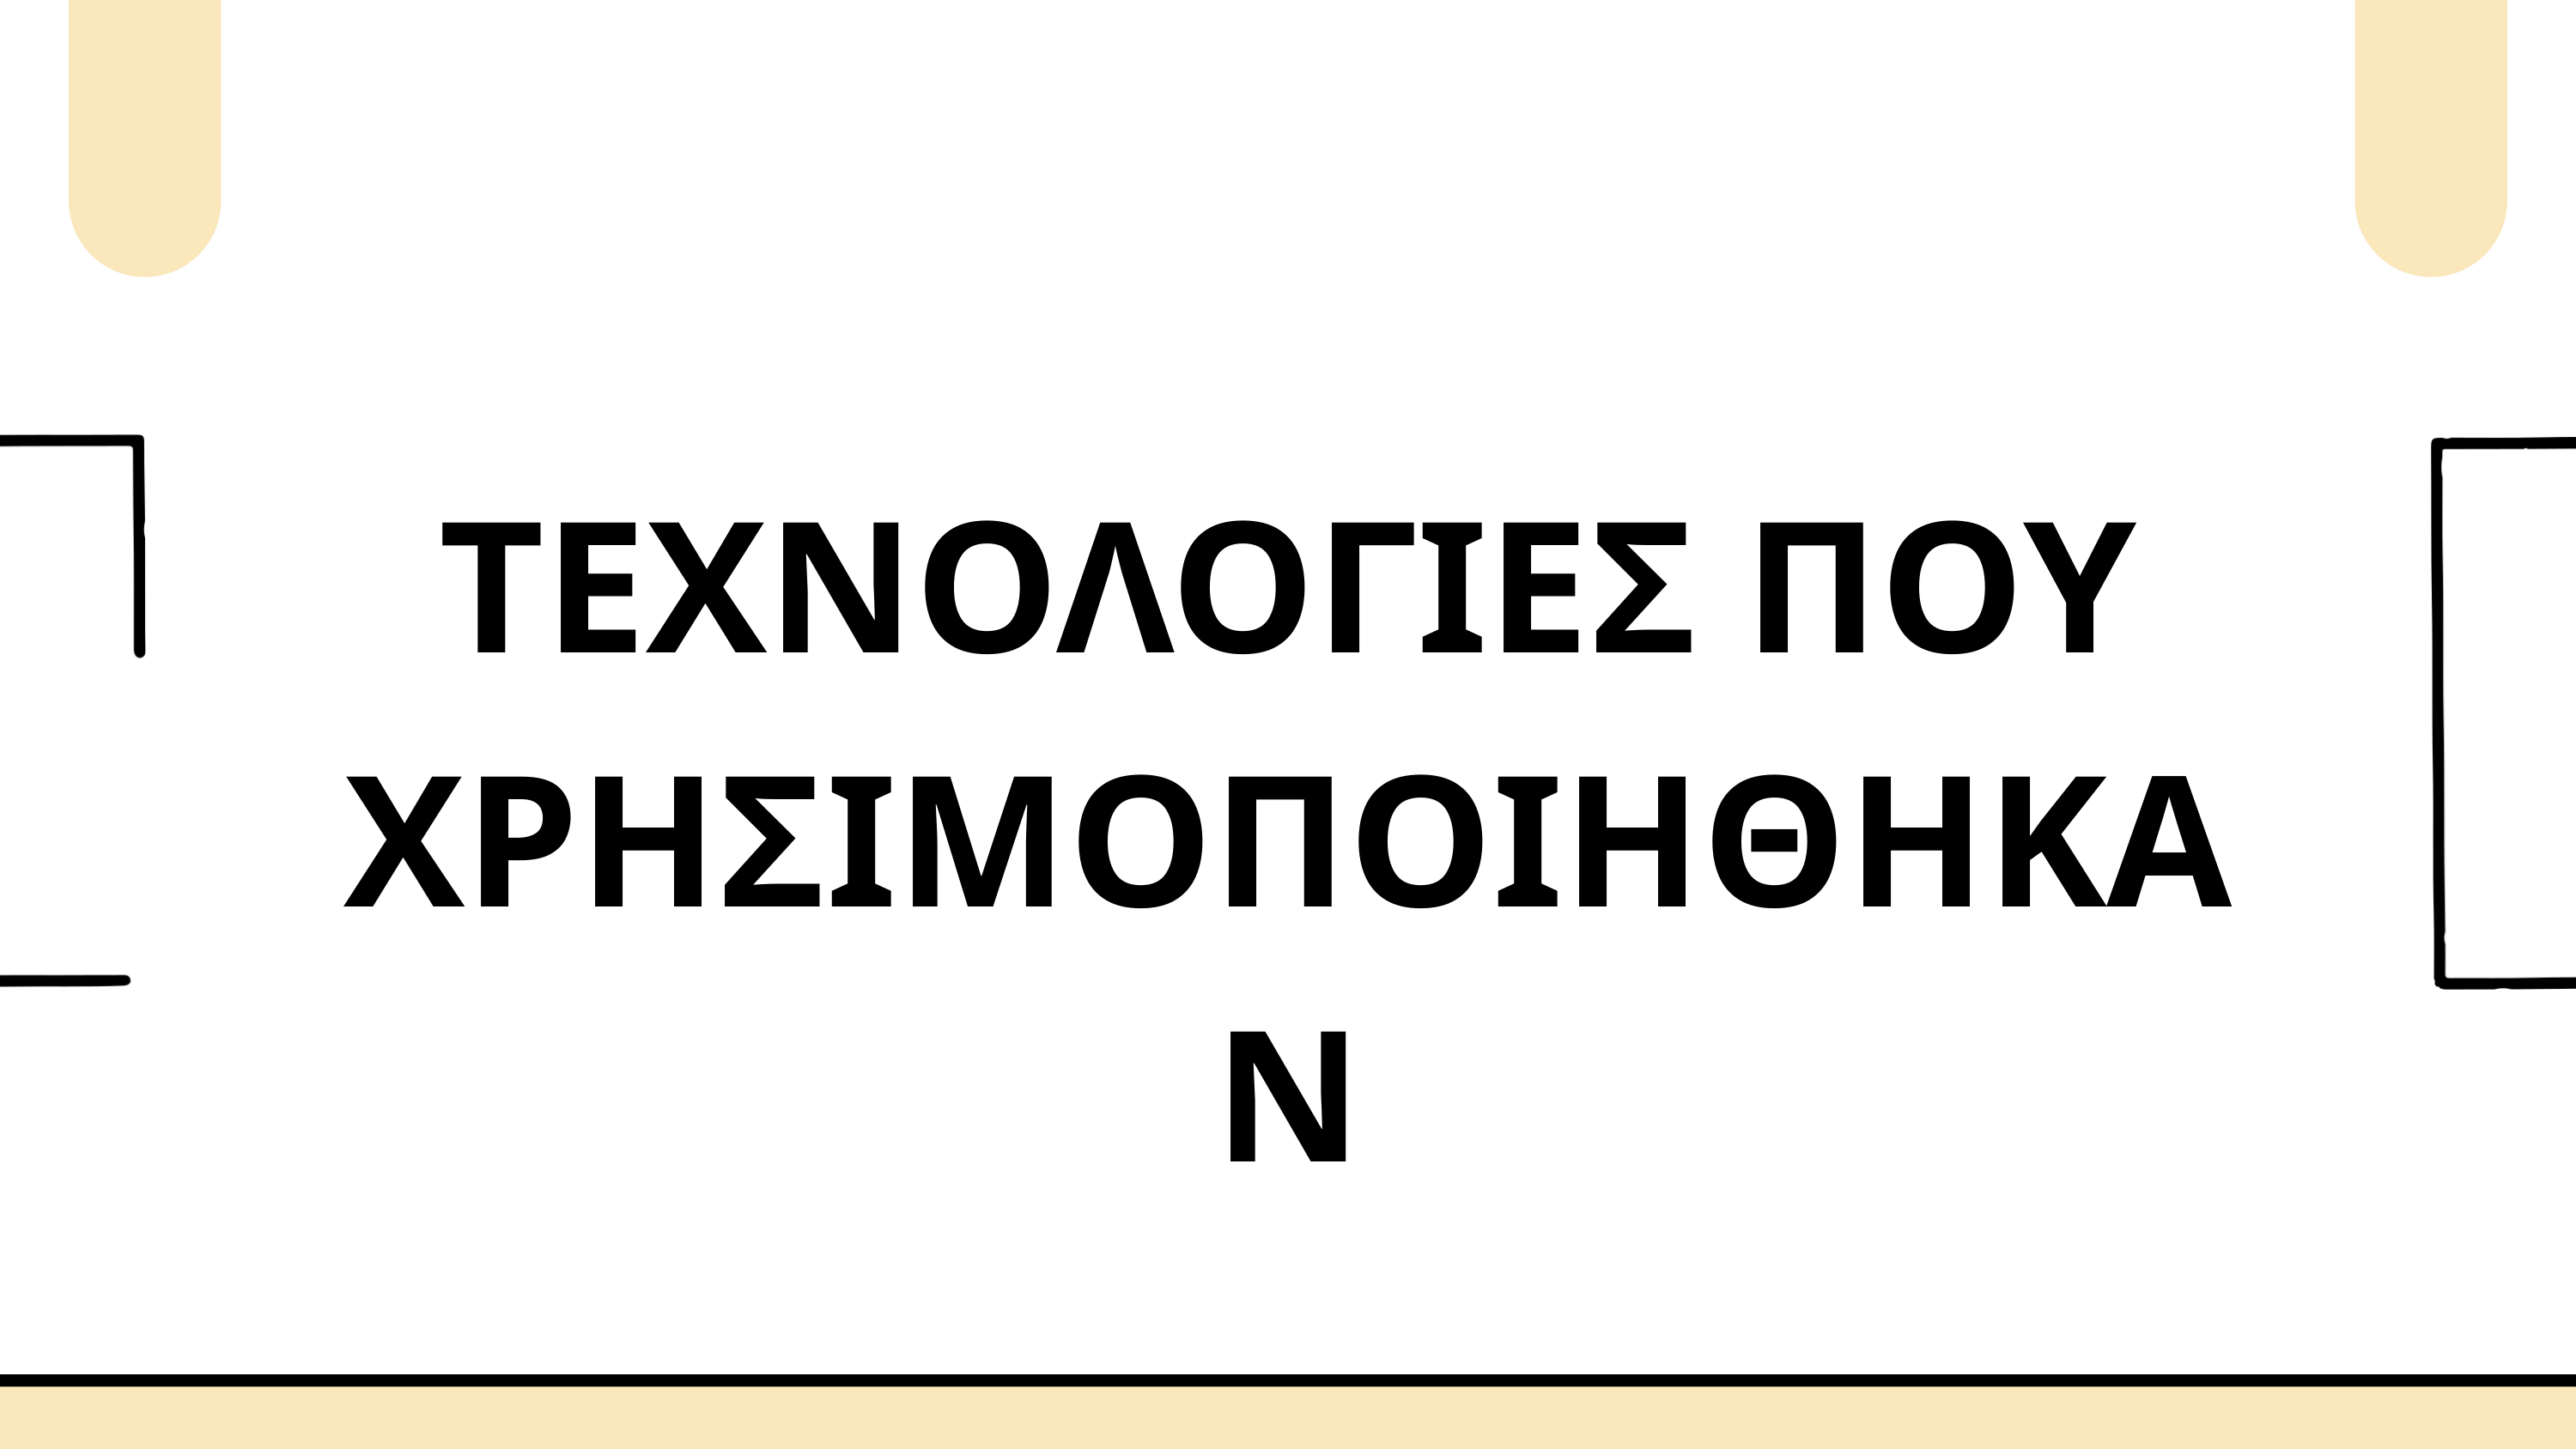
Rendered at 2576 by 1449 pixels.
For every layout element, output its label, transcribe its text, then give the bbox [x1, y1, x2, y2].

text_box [0, 1379, 2576, 1449]
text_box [2354, 0, 2508, 277]
text_box [2431, 434, 2576, 990]
text_box ΤΕΧΝΟΛΟΓΙΕΣ ΠΟΥ ΧΡΗΣΙΜΟΠΟΙΗΘΗΚΑΝ [332, 434, 2244, 1198]
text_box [68, 0, 222, 277]
text_box [0, 434, 146, 990]
